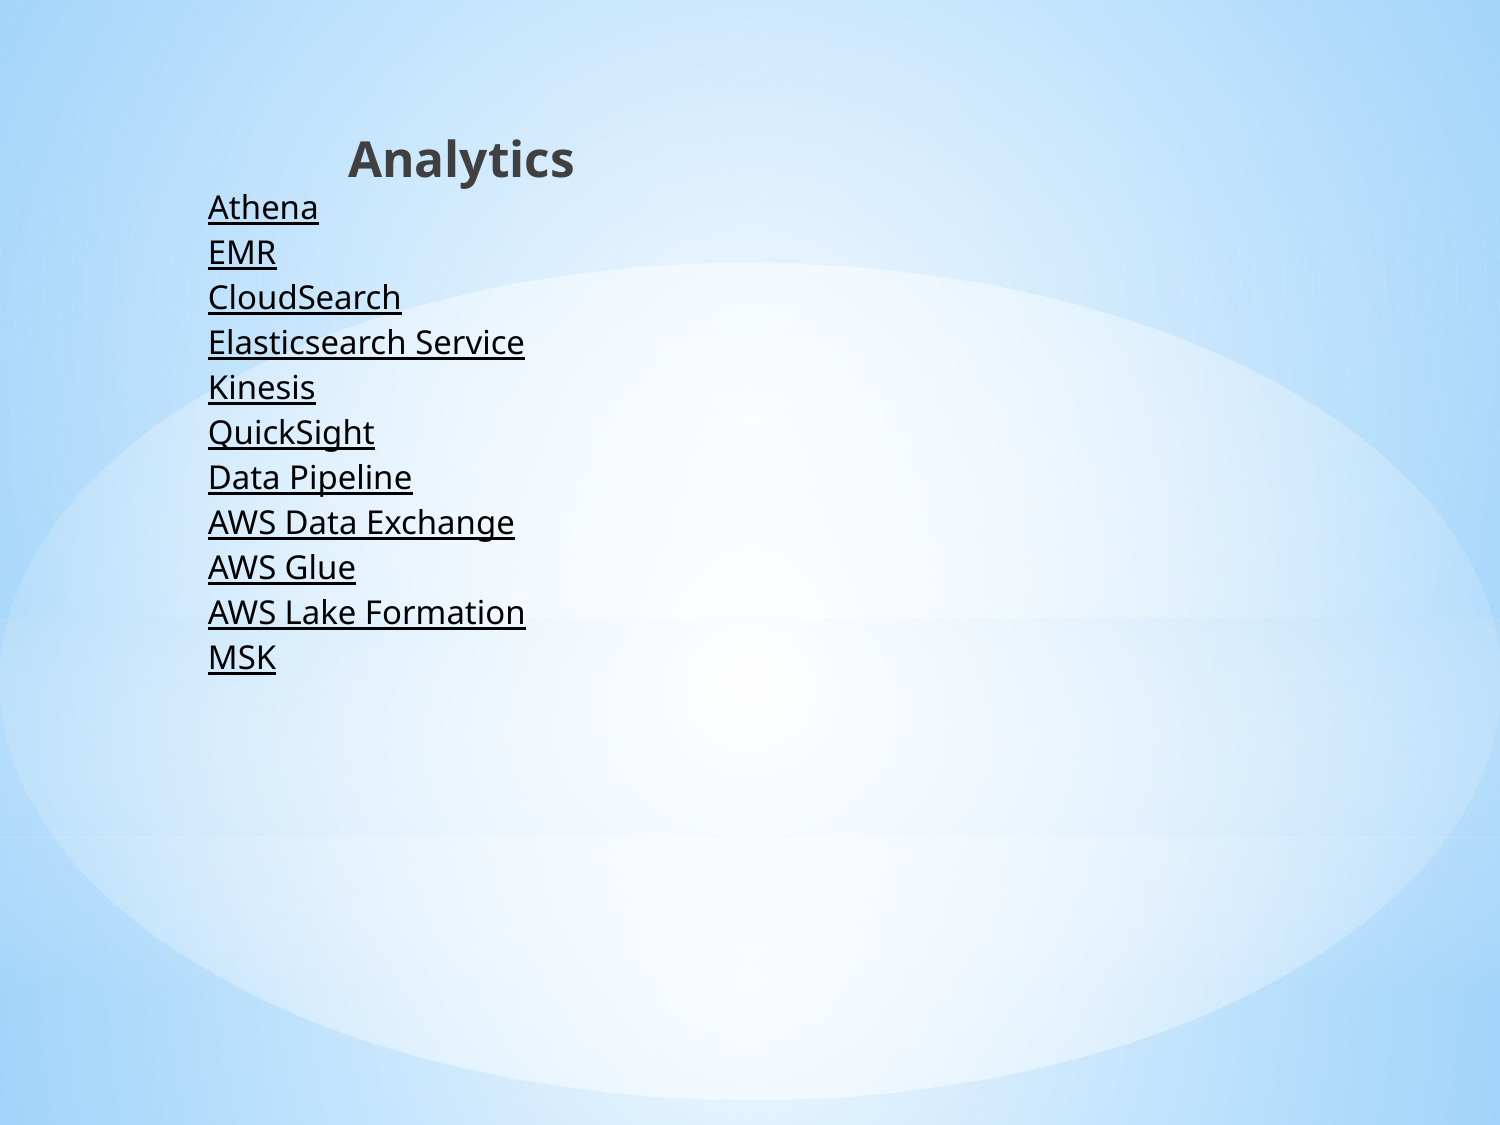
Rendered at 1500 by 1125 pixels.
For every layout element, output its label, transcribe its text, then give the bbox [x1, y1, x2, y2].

list Analytics Athena EMR CloudSearch Elasticsearch Service Kinesis QuickSight Data Pipeline AWS Data Exchange AWS Glue AWS Lake Formation MSK [187, 120, 1238, 690]
